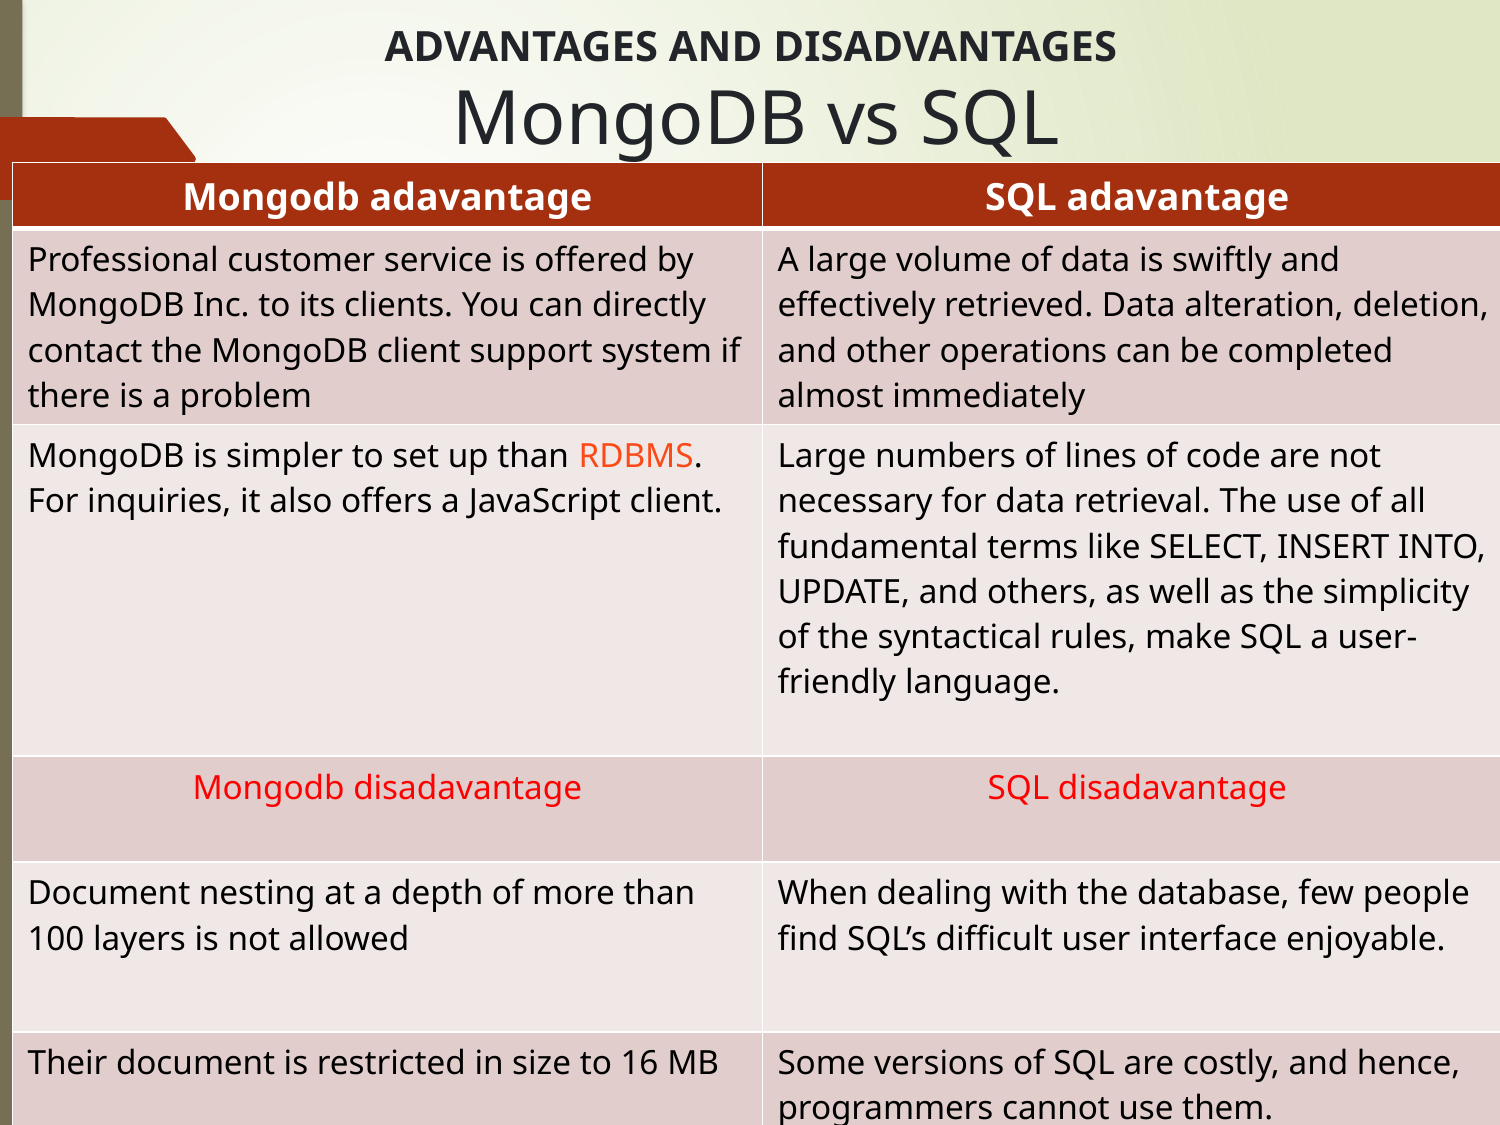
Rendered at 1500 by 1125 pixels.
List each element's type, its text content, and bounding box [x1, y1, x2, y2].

table_cell A large volume of data is swiftly and effectively retrieved. Data alteration, deletion, and other operations can be completed almost immediately [763, 231, 1500, 424]
table_cell Document nesting at a depth of more than 100 layers is not allowed [13, 863, 762, 1031]
table_cell Large numbers of lines of code are not necessary for data retrieval. The use of all fundamental terms like SELECT, INSERT INTO, UPDATE, and others, as well as the simplicity of the syntactical rules, make SQL a user-friendly language. [763, 425, 1500, 755]
table_cell Some versions of SQL are costly, and hence, programmers cannot use them. [763, 1033, 1500, 1125]
table_cell Professional customer service is offered by MongoDB Inc. to its clients. You can directly contact the MongoDB client support system if there is a problem [13, 231, 762, 424]
table_cell Mongodb disadavantage [13, 757, 762, 861]
table_cell SQL disadavantage [763, 757, 1500, 861]
table_cell MongoDB is simpler to set up than RDBMS. For inquiries, it also offers a JavaScript client. [13, 425, 762, 755]
title ADVANTAGES AND DISADVANTAGES MongoDB vs SQL [12, 12, 1500, 162]
table_cell When dealing with the database, few people find SQL’s difficult user interface enjoyable. [763, 863, 1500, 1031]
table_cell Their document is restricted in size to 16 MB [13, 1033, 762, 1125]
table_header Mongodb adavantage [13, 163, 762, 226]
table_header SQL adavantage [763, 163, 1500, 226]
